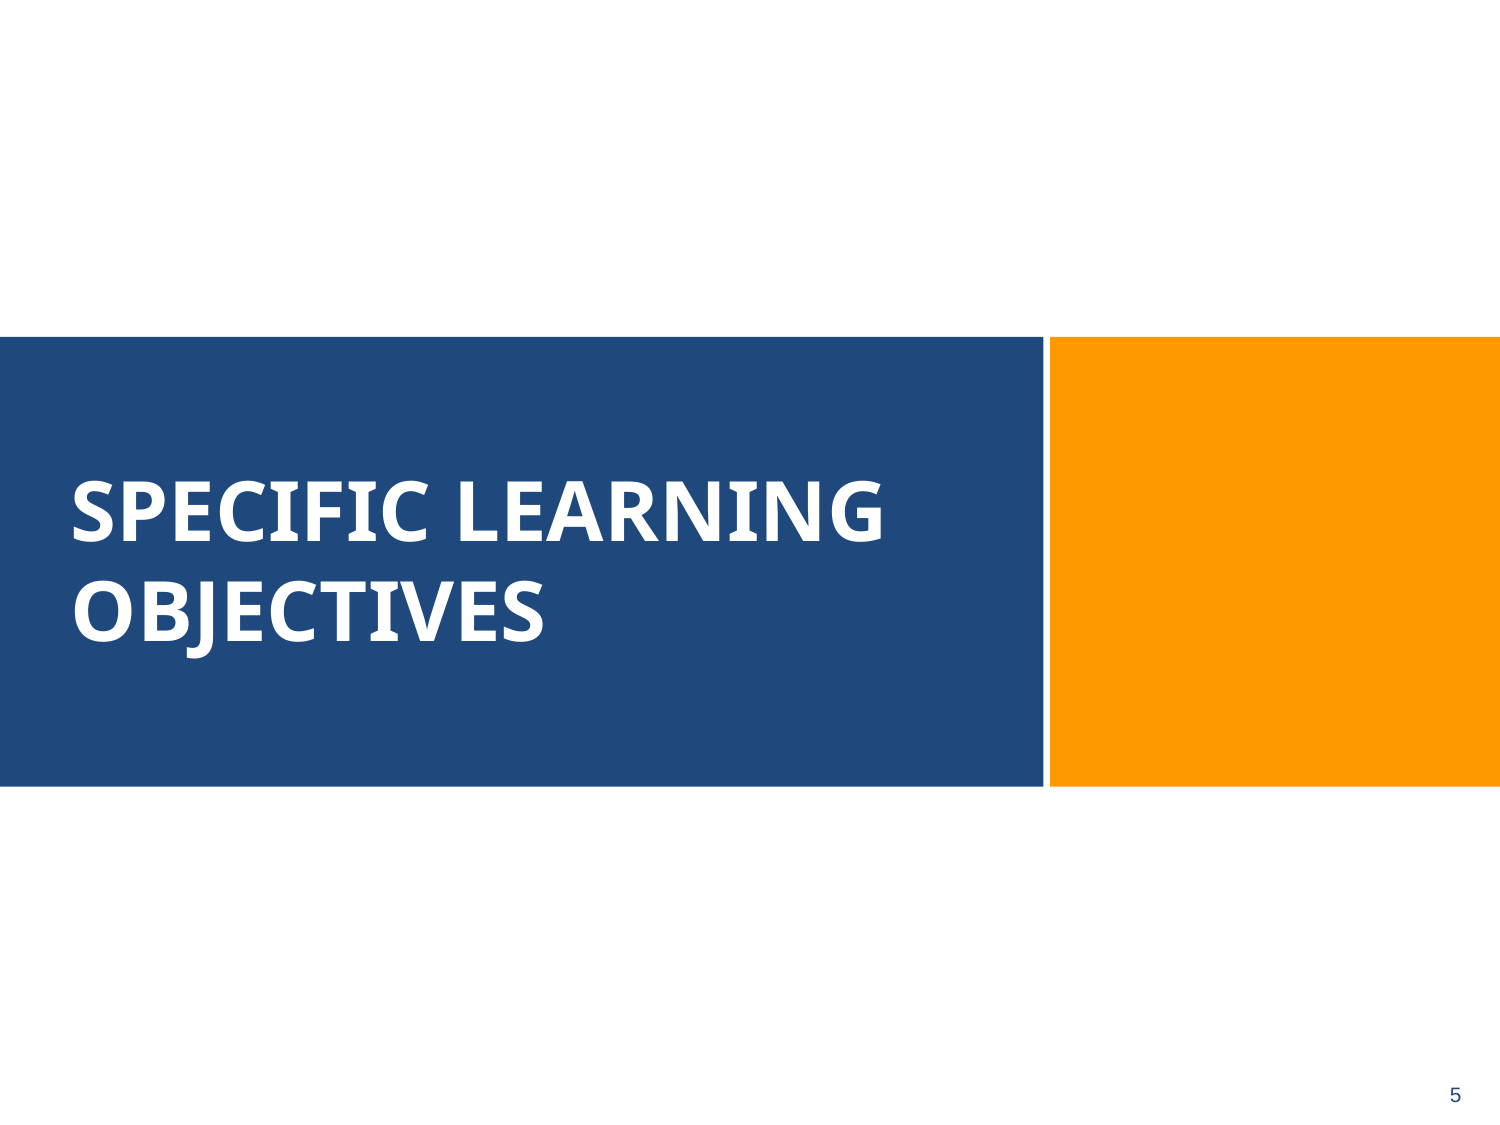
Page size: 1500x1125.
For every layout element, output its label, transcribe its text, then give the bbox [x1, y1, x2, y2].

title Specific Learning Objectives [55, 476, 1021, 641]
